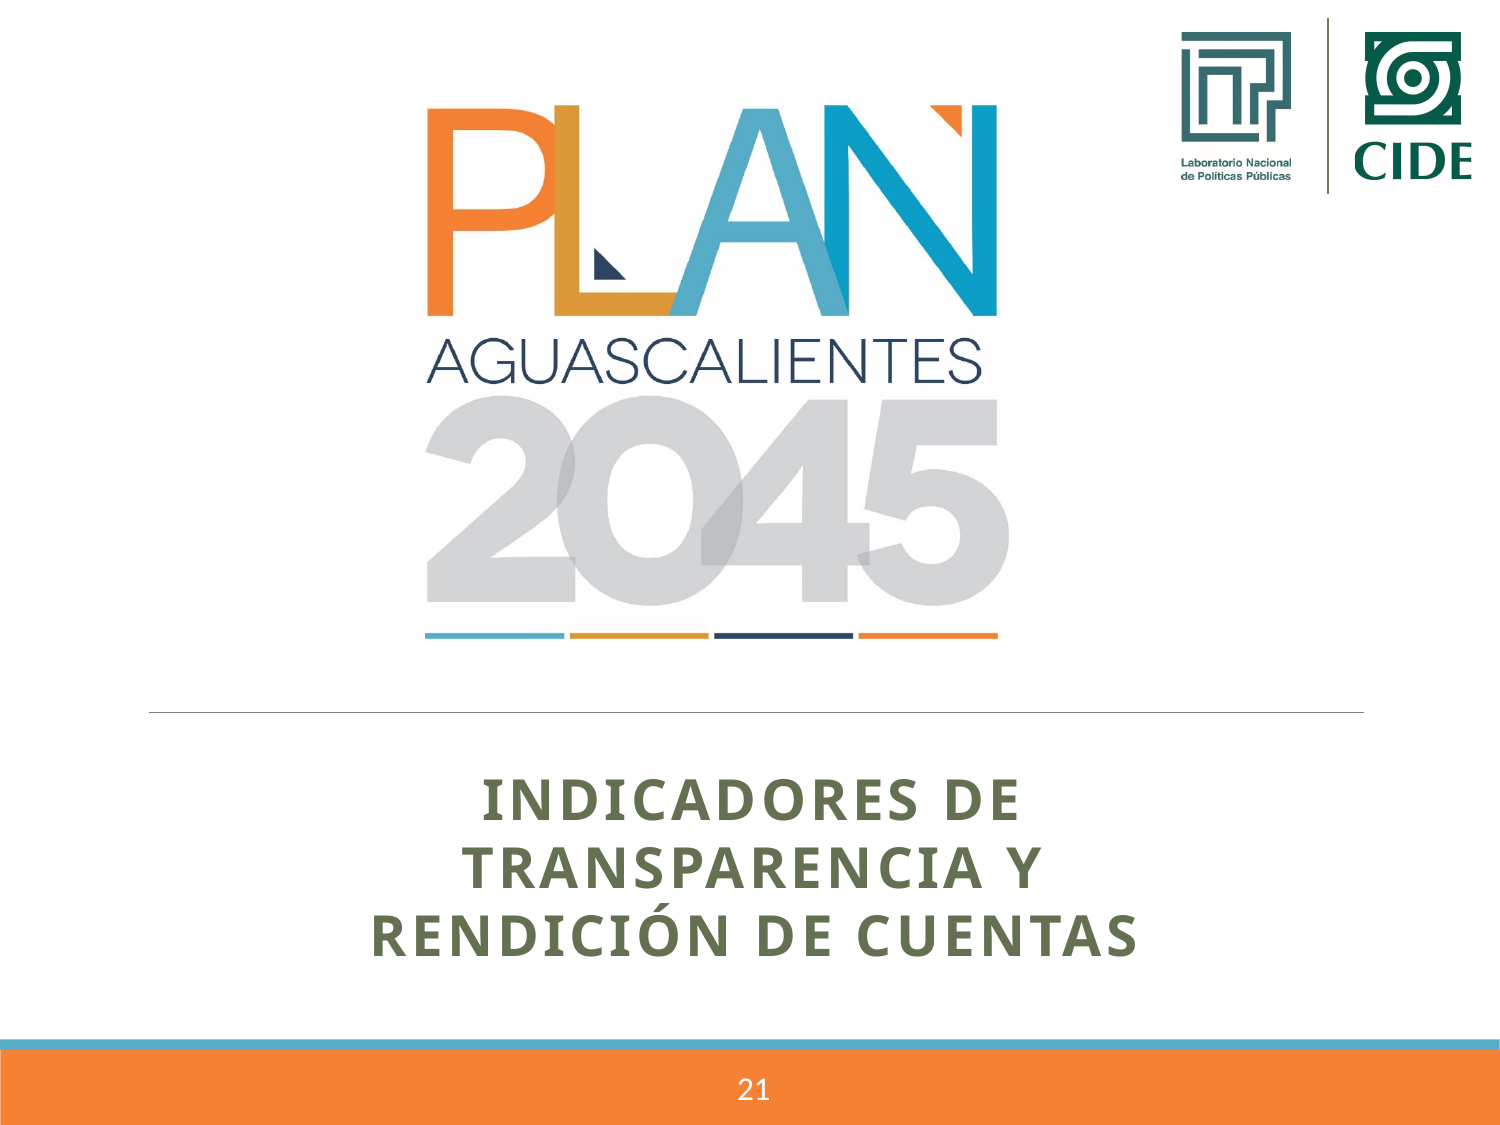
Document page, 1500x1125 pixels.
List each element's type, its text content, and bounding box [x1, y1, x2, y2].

slide_number 21 [673, 1057, 835, 1118]
subtitle INDICADORES DE TRANSPARENCIA Y RENDICIÓN DE CUENTAS [303, 754, 1205, 978]
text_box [1181, 17, 1472, 195]
picture [424, 105, 1009, 640]
